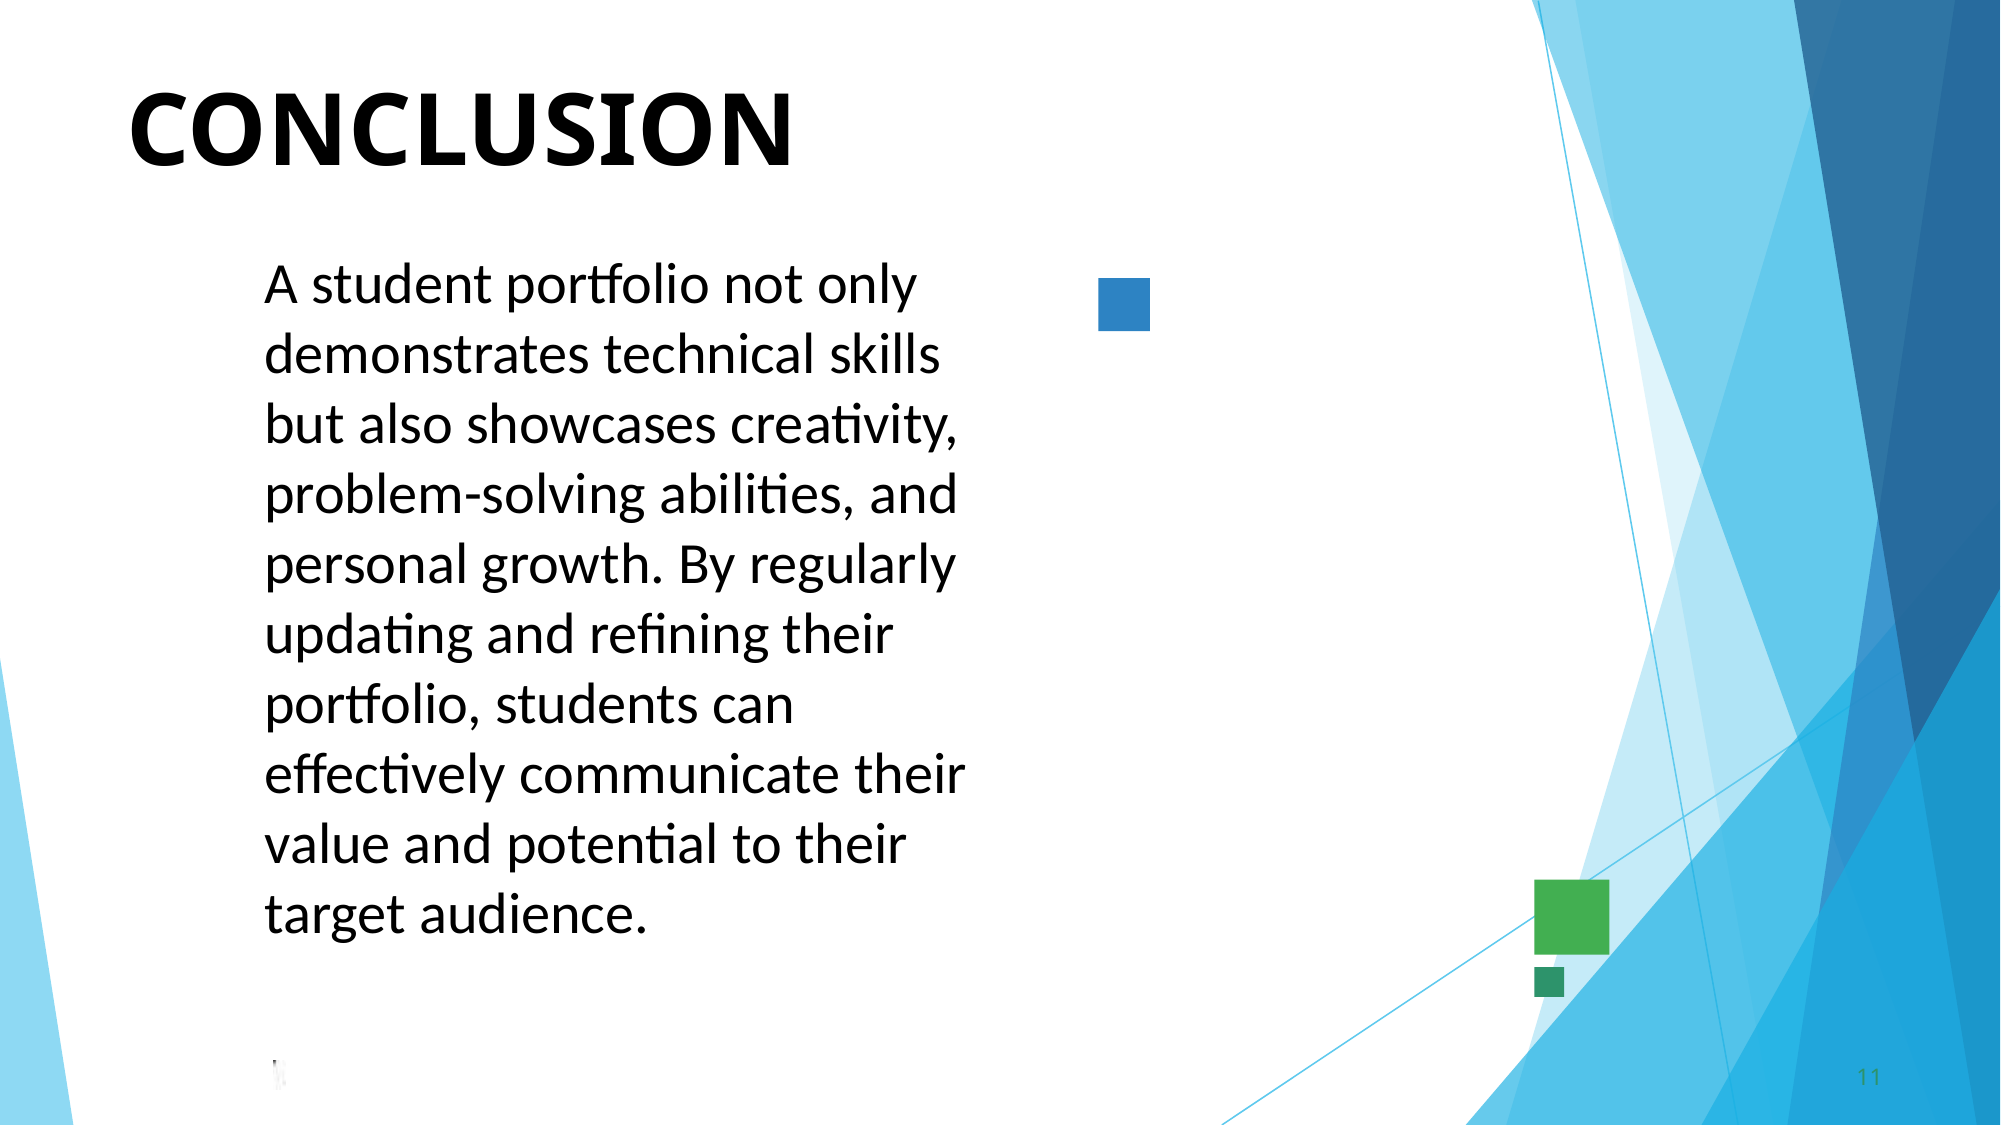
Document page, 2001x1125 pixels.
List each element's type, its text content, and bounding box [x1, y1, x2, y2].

text_box 11 [1849, 1061, 1888, 1095]
text_box [1534, 879, 1610, 955]
picture [273, 1060, 287, 1091]
title CONCLUSION [123, 63, 875, 254]
text_box A student portfolio not only demonstrates technical skills but also showcases creativity, problem-solving abilities, and personal growth. By regularly updating and refining their portfolio, students can effectively communicate their value and potential to their target audience. [249, 238, 1000, 953]
text_box [1534, 967, 1565, 997]
text_box [1098, 278, 1150, 332]
